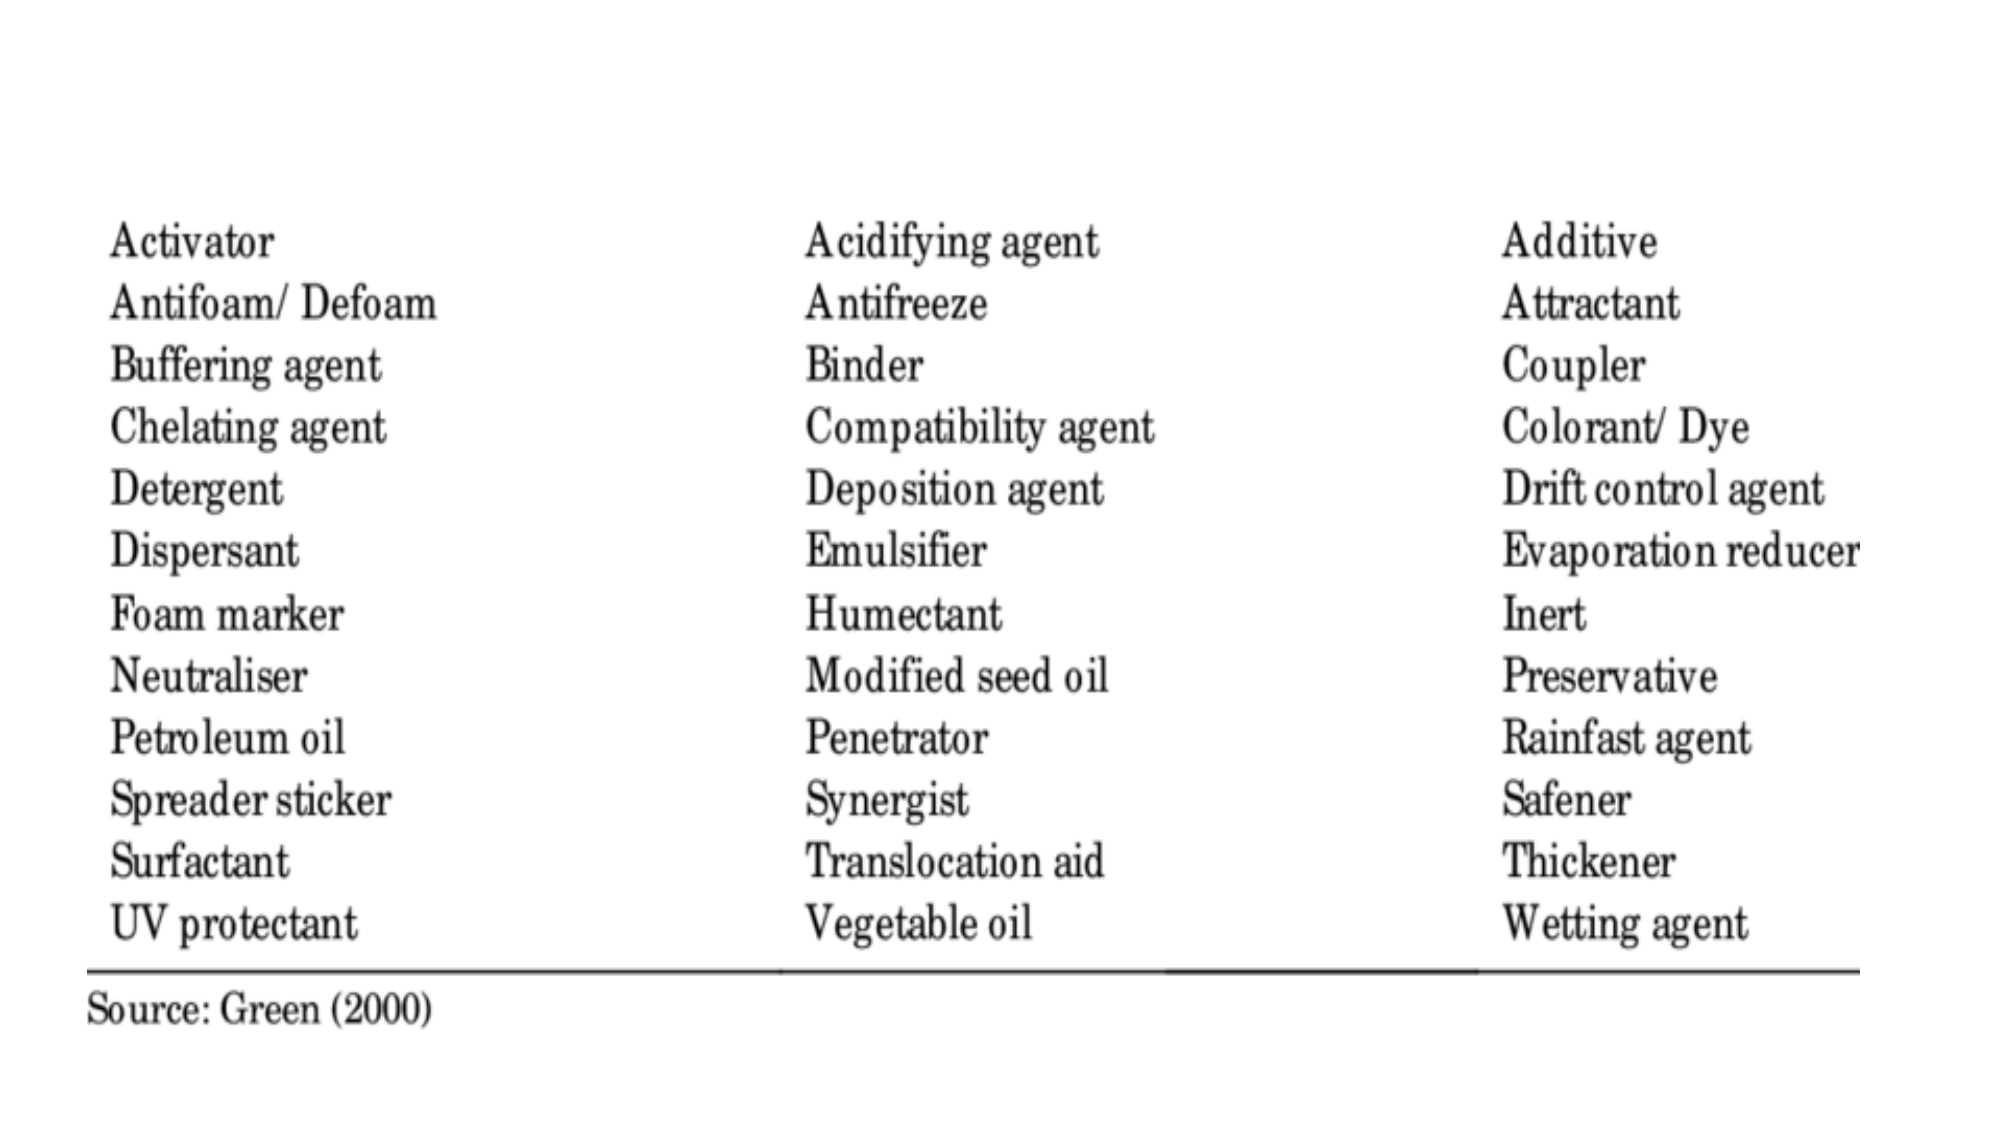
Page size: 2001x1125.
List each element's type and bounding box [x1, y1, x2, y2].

picture [87, 220, 1860, 1035]
